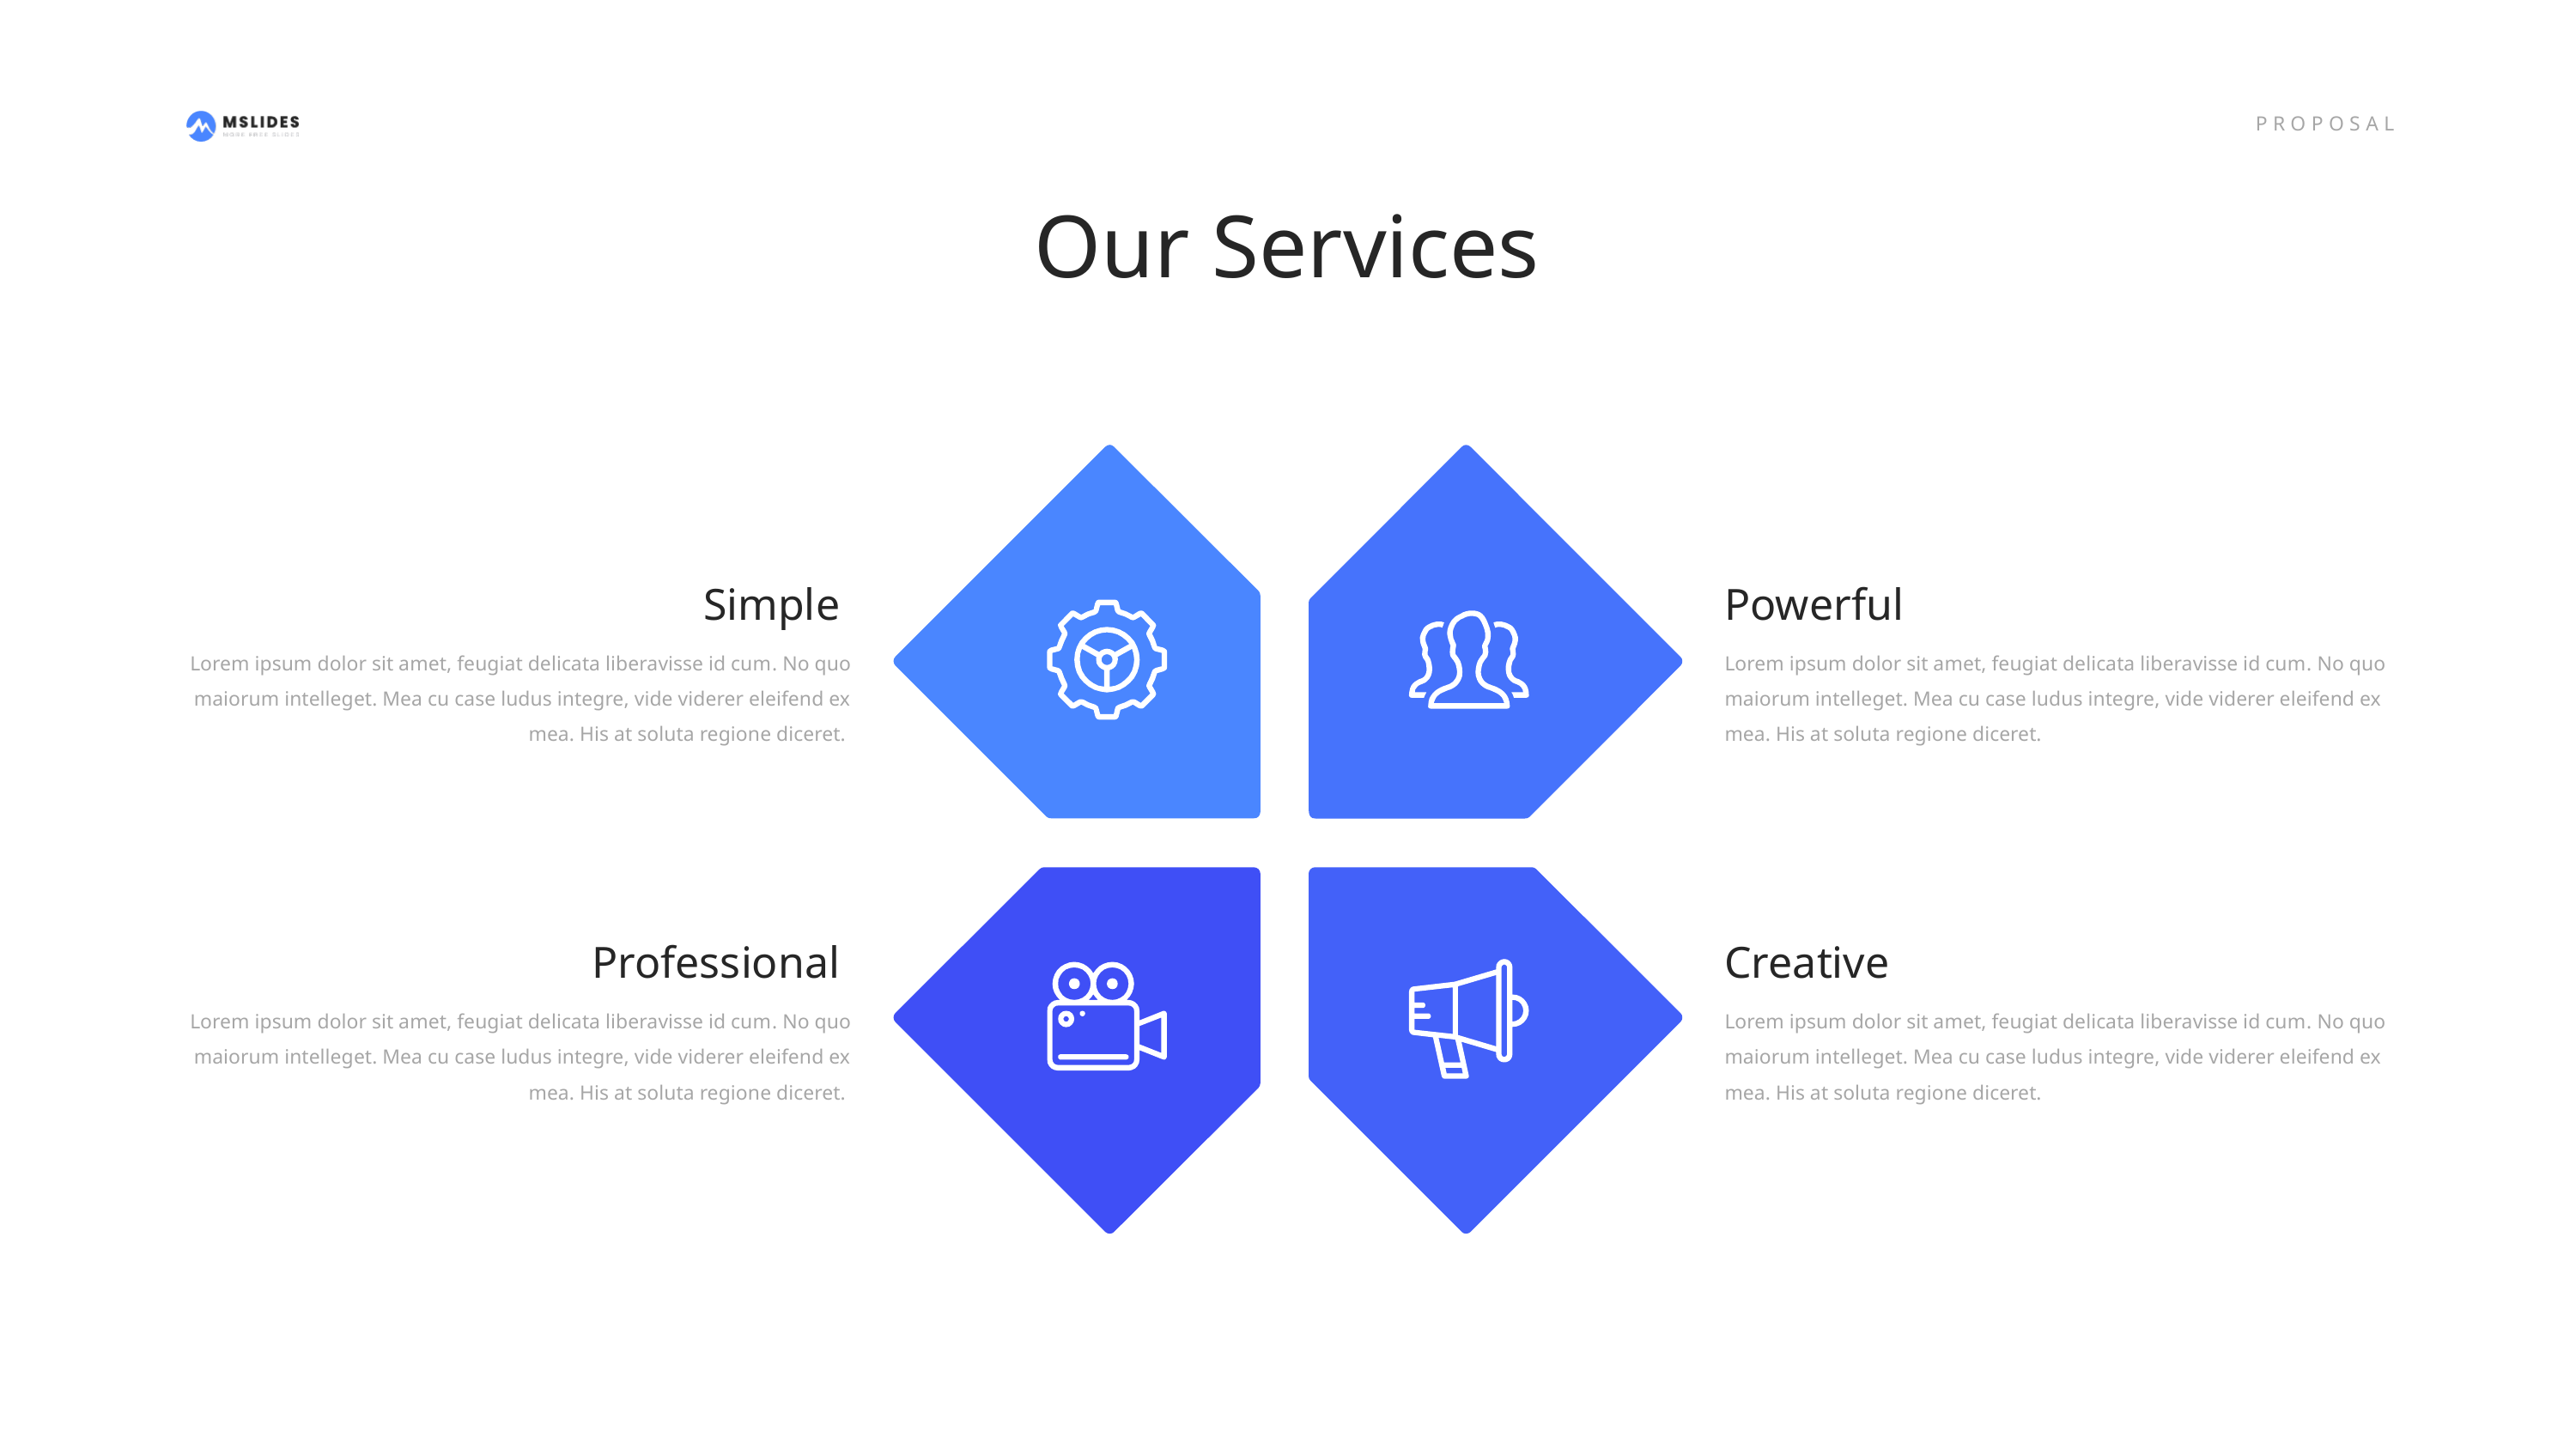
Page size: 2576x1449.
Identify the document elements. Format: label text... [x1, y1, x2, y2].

text_box [1047, 599, 1168, 720]
text_box Powerful Lorem ipsum dolor sit amet, feugiat delicata liberavisse id cum. No quo maiorum intelleget. Mea cu case ludus integre, vide viderer eleifend ex mea. His at soluta regione diceret. [1711, 570, 2427, 752]
picture [186, 111, 299, 142]
text_box [893, 867, 1261, 1234]
text_box [1408, 621, 1444, 698]
text_box Creative Lorem ipsum dolor sit amet, feugiat delicata liberavisse id cum. No quo maiorum intelleget. Mea cu case ludus integre, vide viderer eleifend ex mea. His at soluta regione diceret. [1711, 929, 2427, 1111]
text_box [1408, 959, 1529, 1079]
text_box Professional Lorem ipsum dolor sit amet, feugiat delicata liberavisse id cum. No quo maiorum intelleget. Mea cu case ludus integre, vide viderer eleifend ex mea. His at soluta regione diceret. [149, 929, 865, 1111]
text_box [1309, 867, 1683, 1234]
text_box [1047, 961, 1167, 1071]
text_box [1307, 443, 1684, 821]
text_box Simple Lorem ipsum dolor sit amet, feugiat delicata liberavisse id cum. No quo maiorum intelleget. Mea cu case ludus integre, vide viderer eleifend ex mea. His at soluta regione diceret. [149, 570, 865, 752]
text_box [893, 445, 1261, 819]
text_box Our Services [556, 185, 2018, 302]
text_box [1428, 610, 1510, 709]
text_box [1493, 621, 1529, 698]
